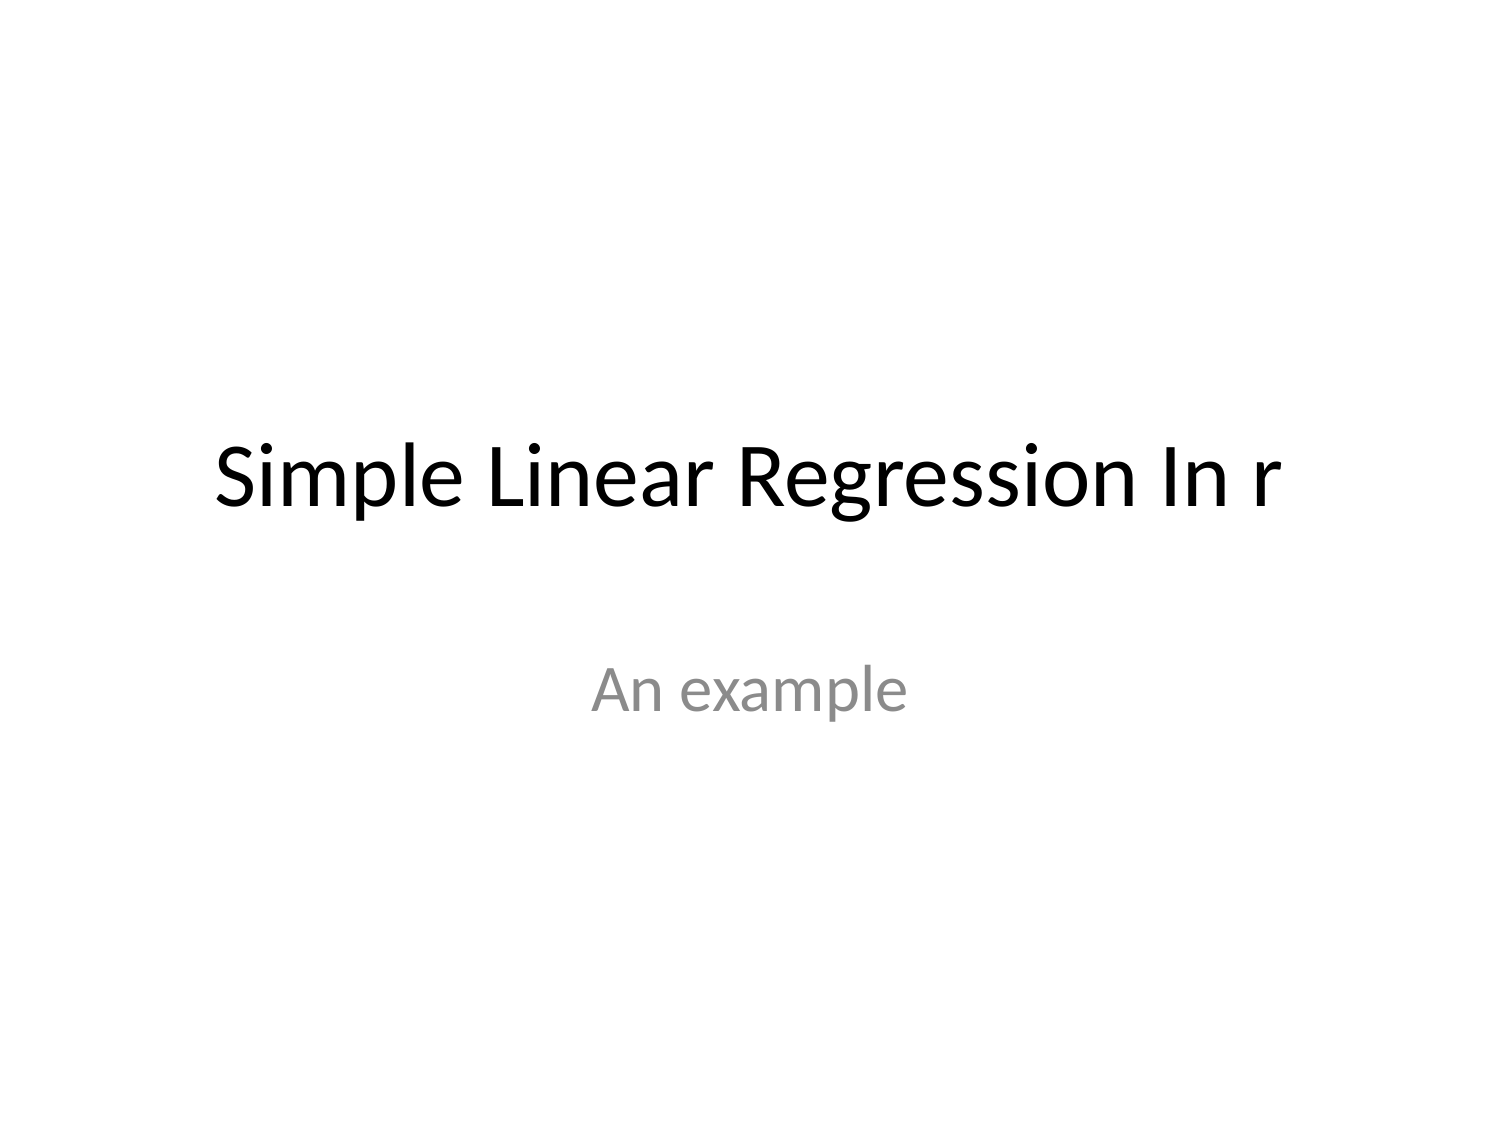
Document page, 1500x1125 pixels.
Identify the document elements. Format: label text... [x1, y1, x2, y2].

title Simple Linear Regression In r [112, 349, 1388, 591]
subtitle An example [225, 637, 1275, 925]
